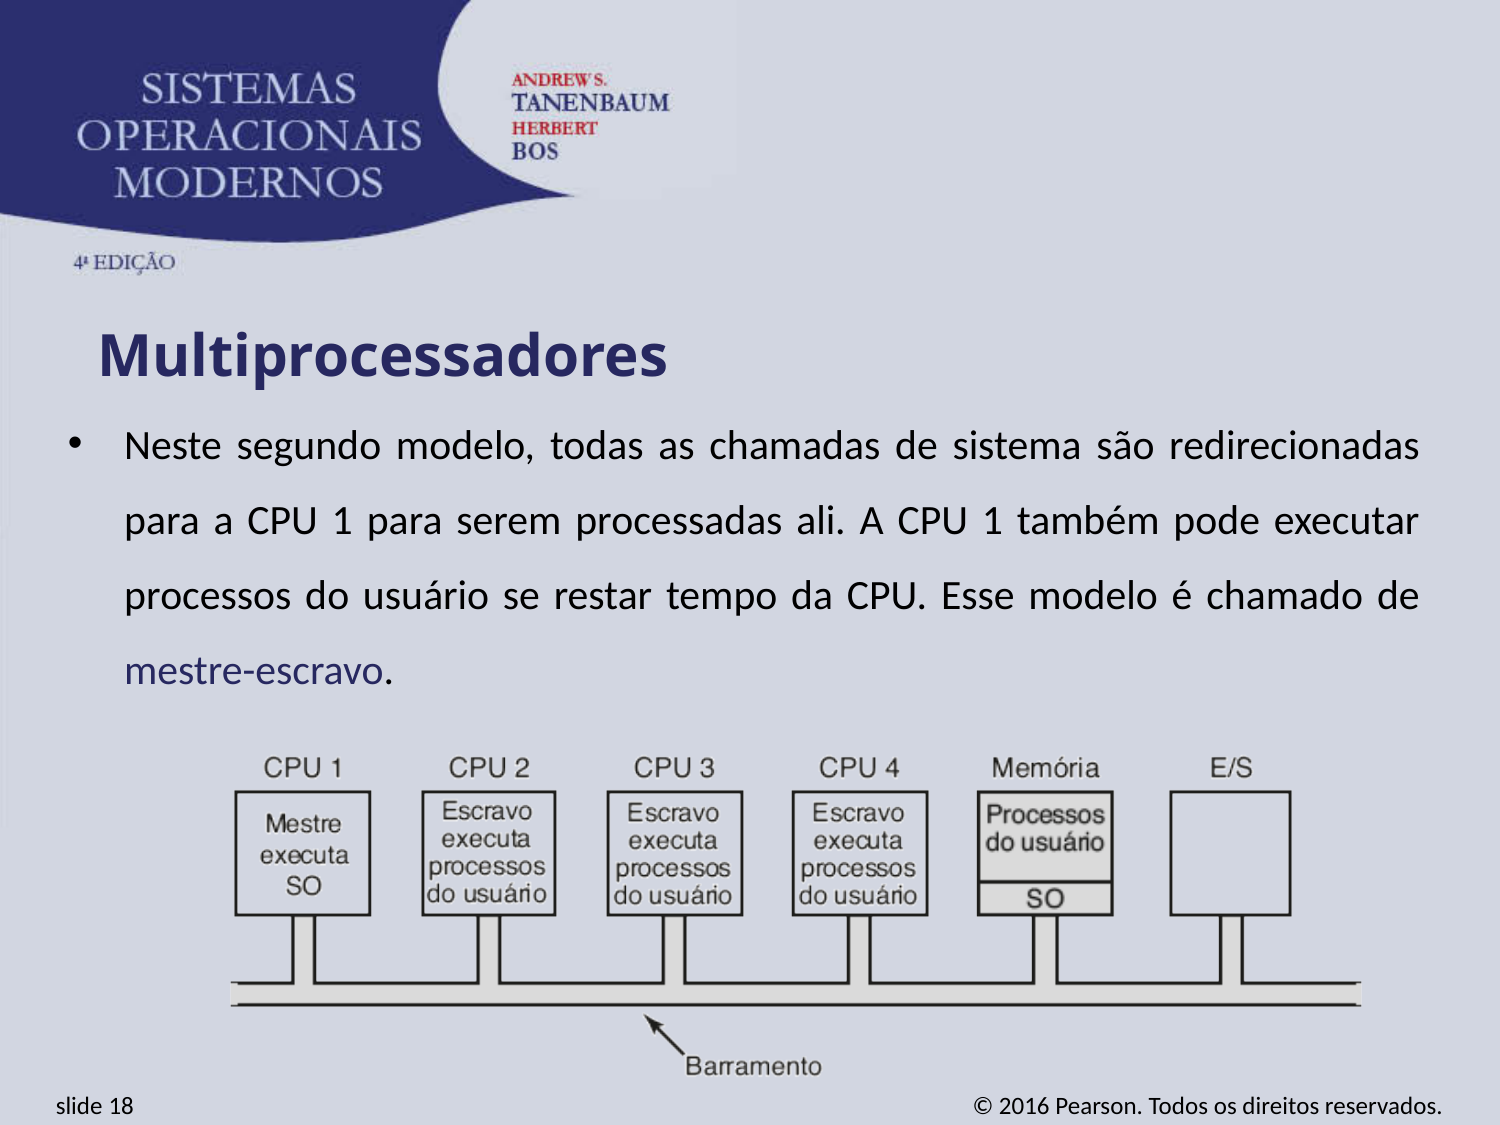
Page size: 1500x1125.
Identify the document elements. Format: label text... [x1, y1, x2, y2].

picture [0, 0, 1500, 1125]
text_box Multiprocessadores [82, 310, 780, 396]
text_box Neste segundo modelo, todas as chamadas de sistema são redirecionadas para a CPU 1 para serem processadas ali. A CPU 1 também pode executar processos do usuário se restar tempo da CPU. Esse modelo é chamado de mestre-escravo. [53, 385, 1436, 700]
